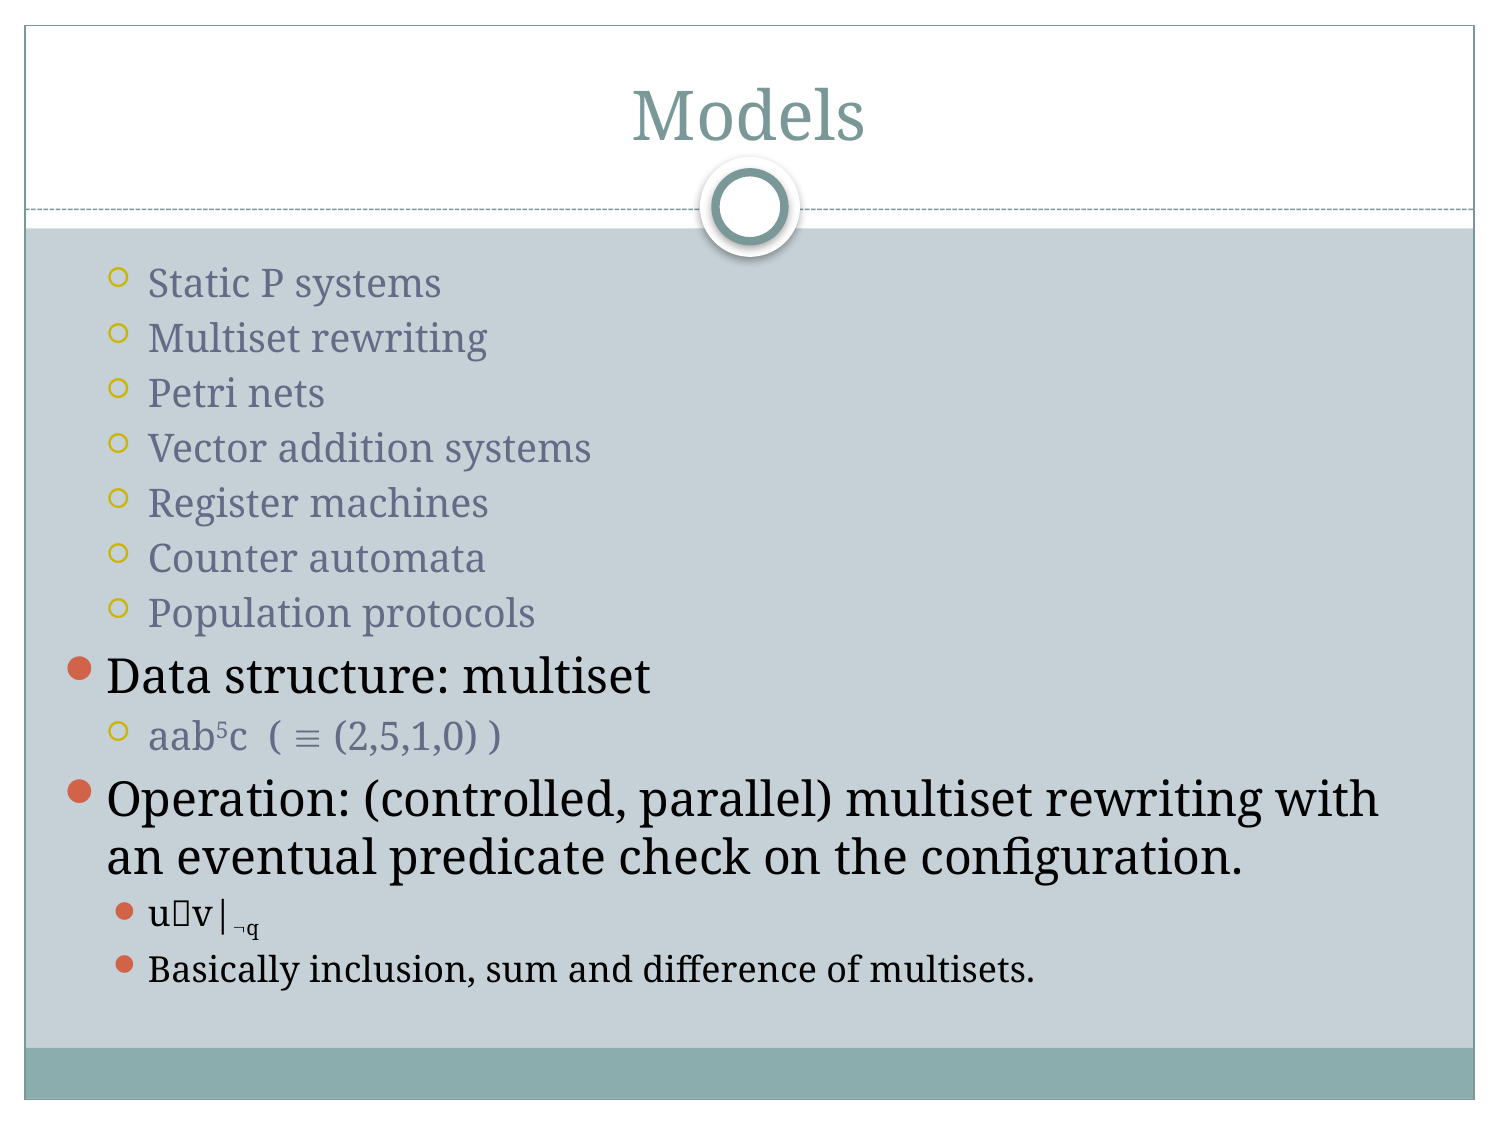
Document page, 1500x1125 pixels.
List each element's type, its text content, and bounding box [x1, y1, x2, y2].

list Static P systems Multiset rewriting Petri nets Vector addition systems Register machines Counter automata Population protocols Data structure: multiset aab5c (  (2,5,1,0) ) Operation: (controlled, parallel) multiset rewriting with an eventual predicate check on the configuration. uv|q Basically inclusion, sum and difference of multisets. [49, 250, 1445, 1001]
title Models [49, 37, 1450, 162]
